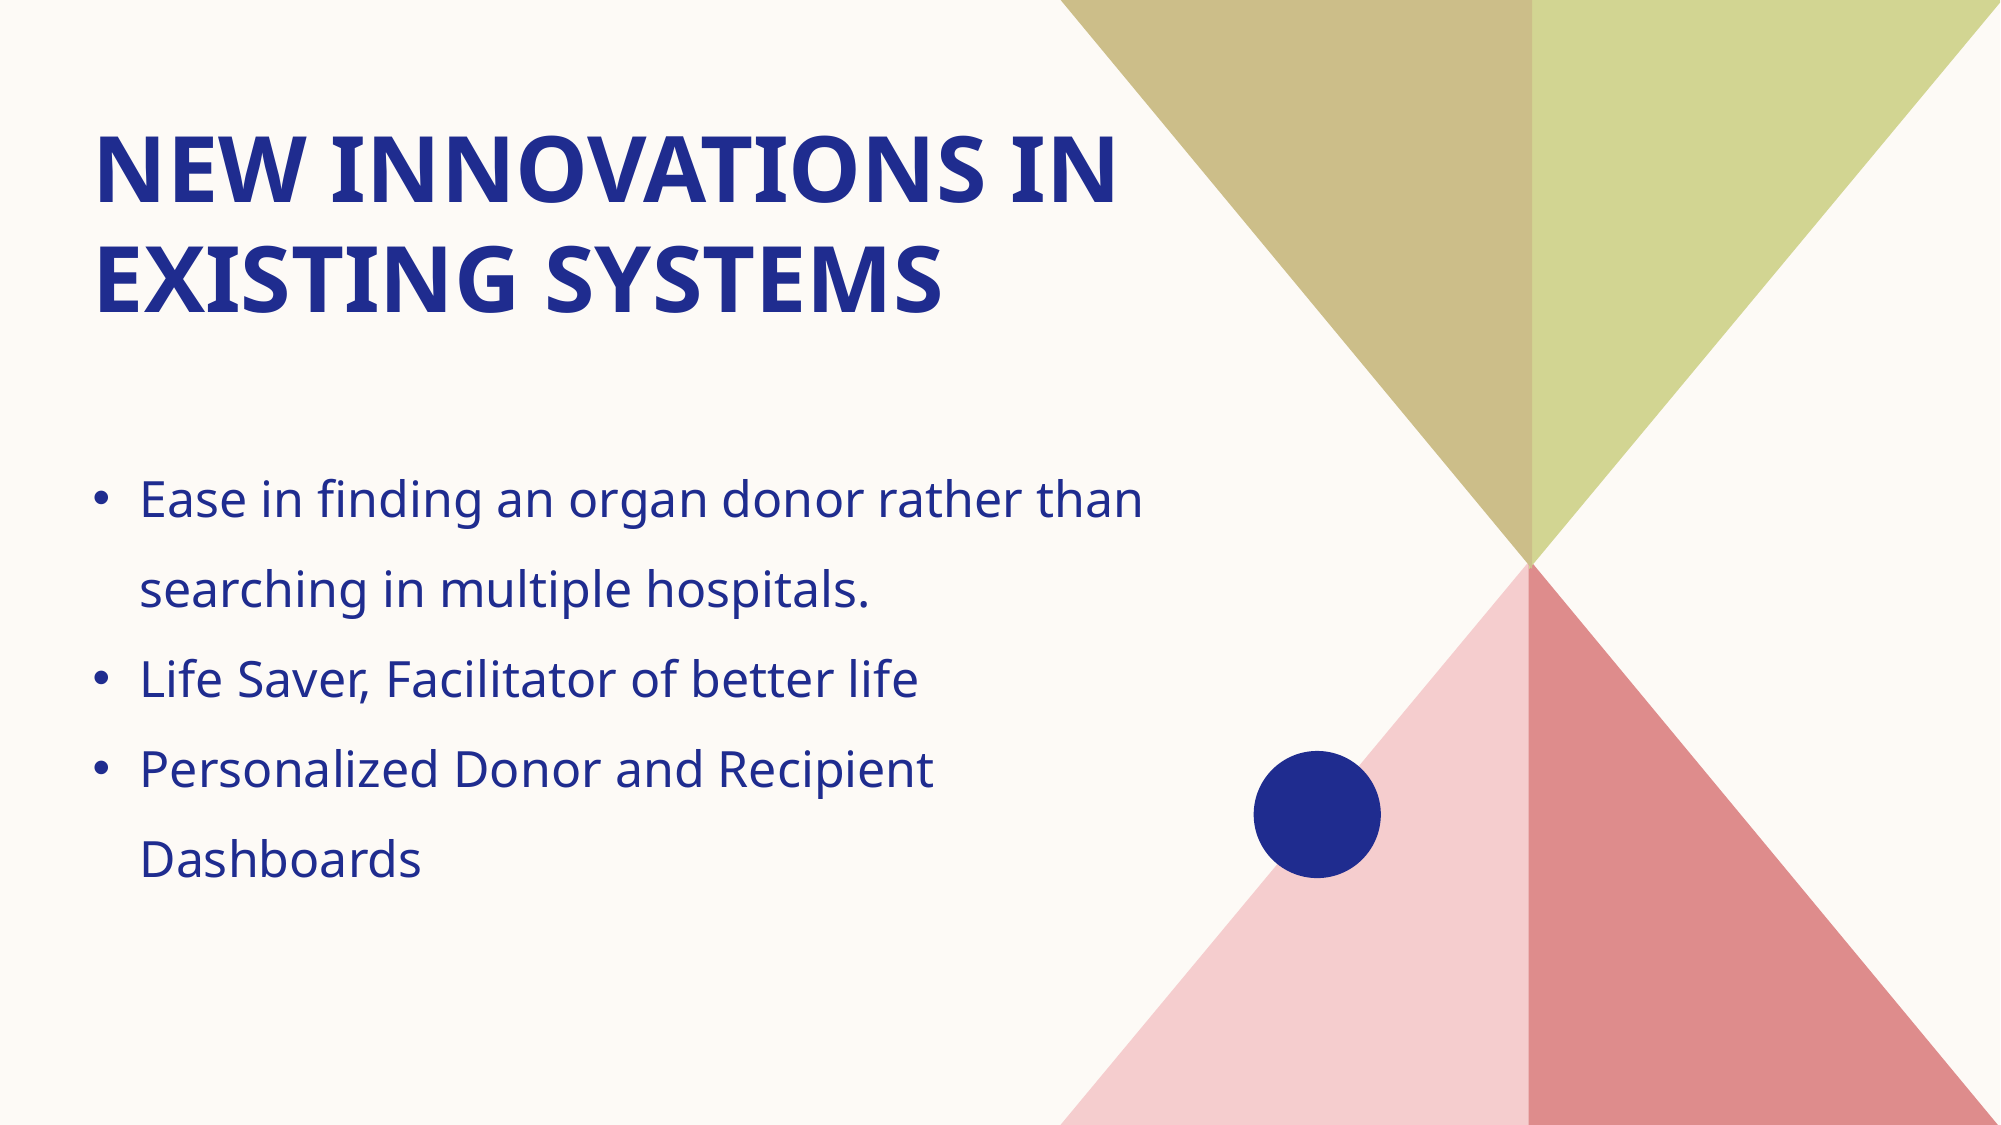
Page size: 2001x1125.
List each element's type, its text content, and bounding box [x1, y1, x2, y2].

title New Innovations in existing systems [77, 103, 1277, 563]
list Ease in finding an organ donor rather than searching in multiple hospitals. Life Saver, Facilitator of better life Personalized Donor and Recipient Dashboards [77, 429, 1185, 942]
